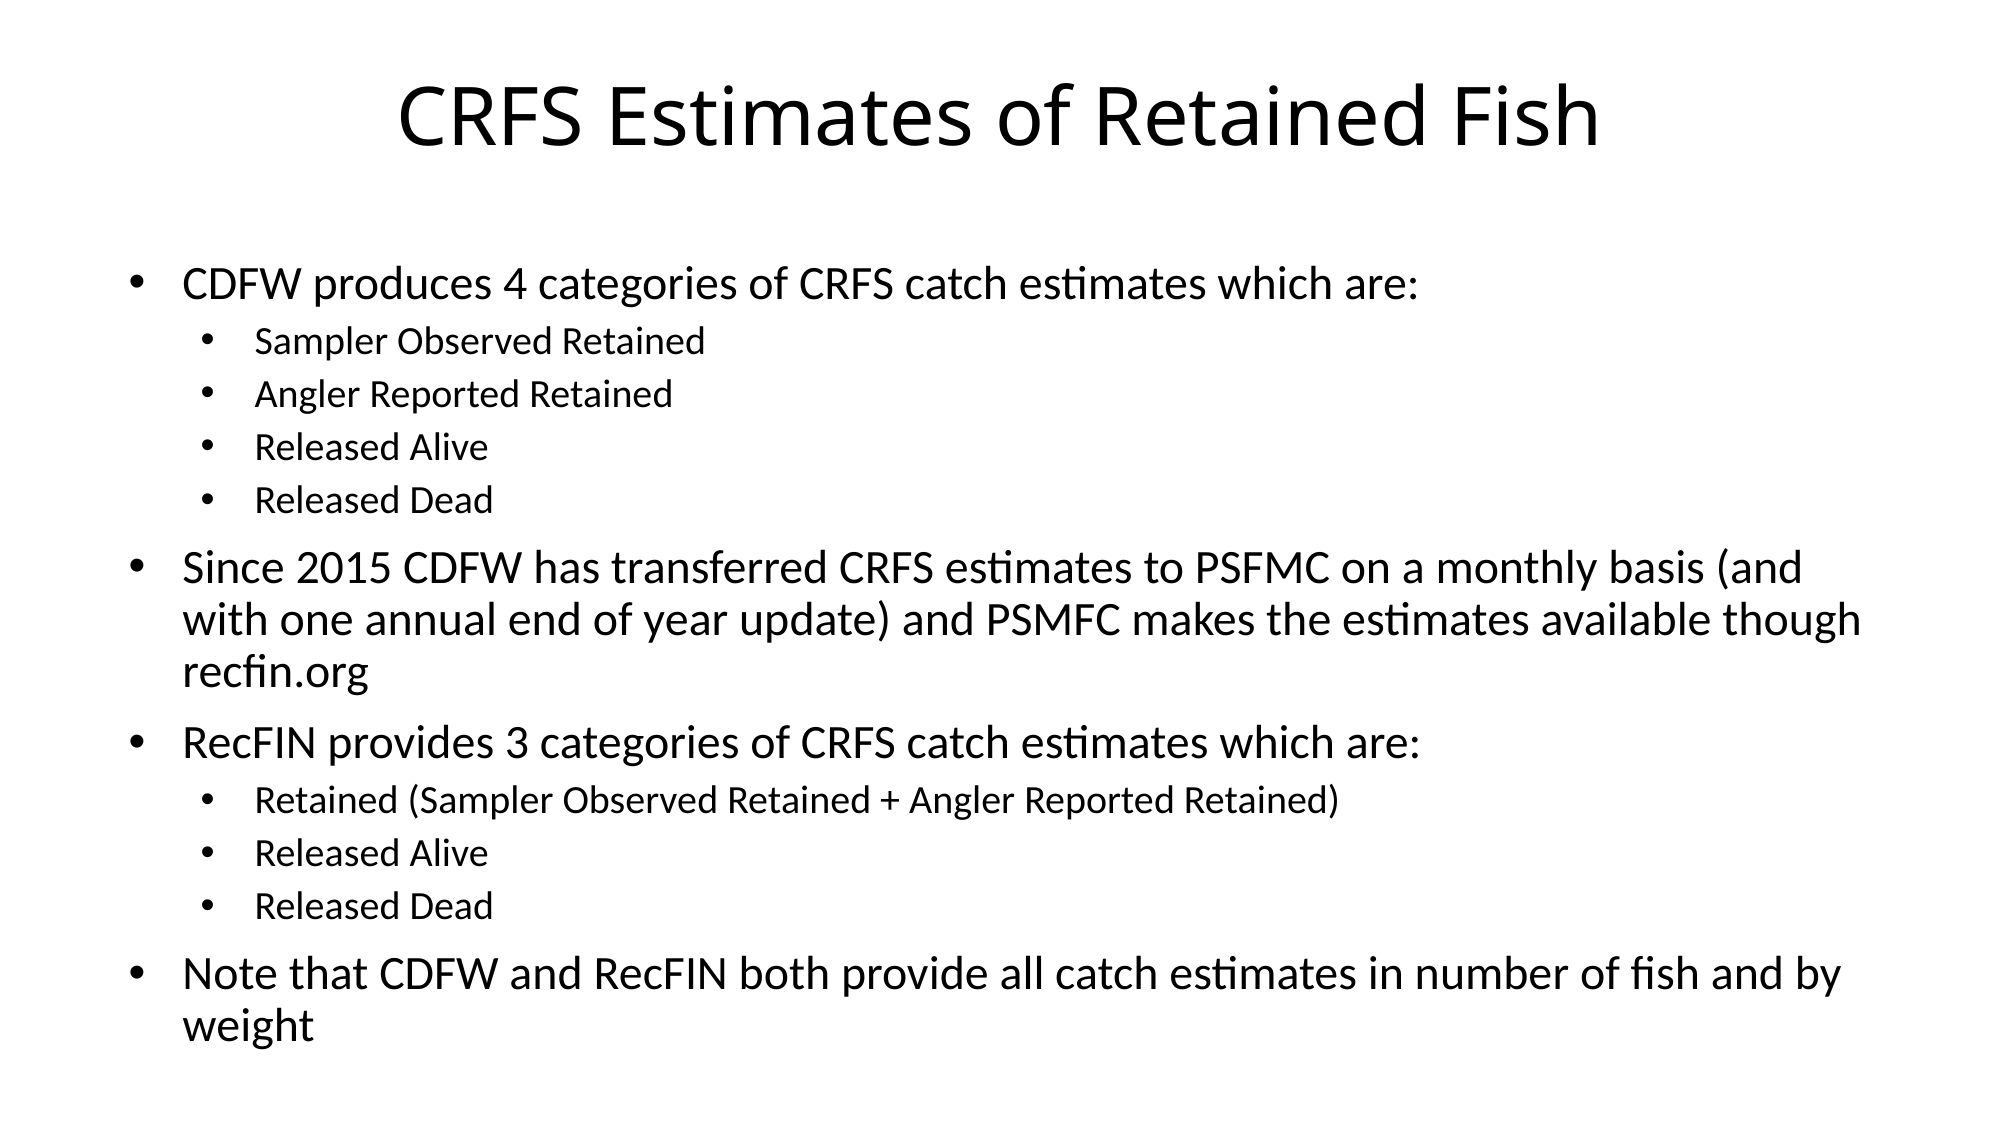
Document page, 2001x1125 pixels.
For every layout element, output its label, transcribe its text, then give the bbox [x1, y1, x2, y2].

subtitle CDFW produces 4 categories of CRFS catch estimates which are: Sampler Observed Retained Angler Reported Retained Released Alive Released Dead Since 2015 CDFW has transferred CRFS estimates to PSFMC on a monthly basis (and with one annual end of year update) and PSMFC makes the estimates available though recfin.org RecFIN provides 3 categories of CRFS catch estimates which are: Retained (Sampler Observed Retained + Angler Reported Retained) Released Alive Released Dead Note that CDFW and RecFIN both provide all catch estimates in number of fish and by weight [113, 250, 1902, 1068]
title CRFS Estimates of Retained Fish [249, 13, 1750, 171]
